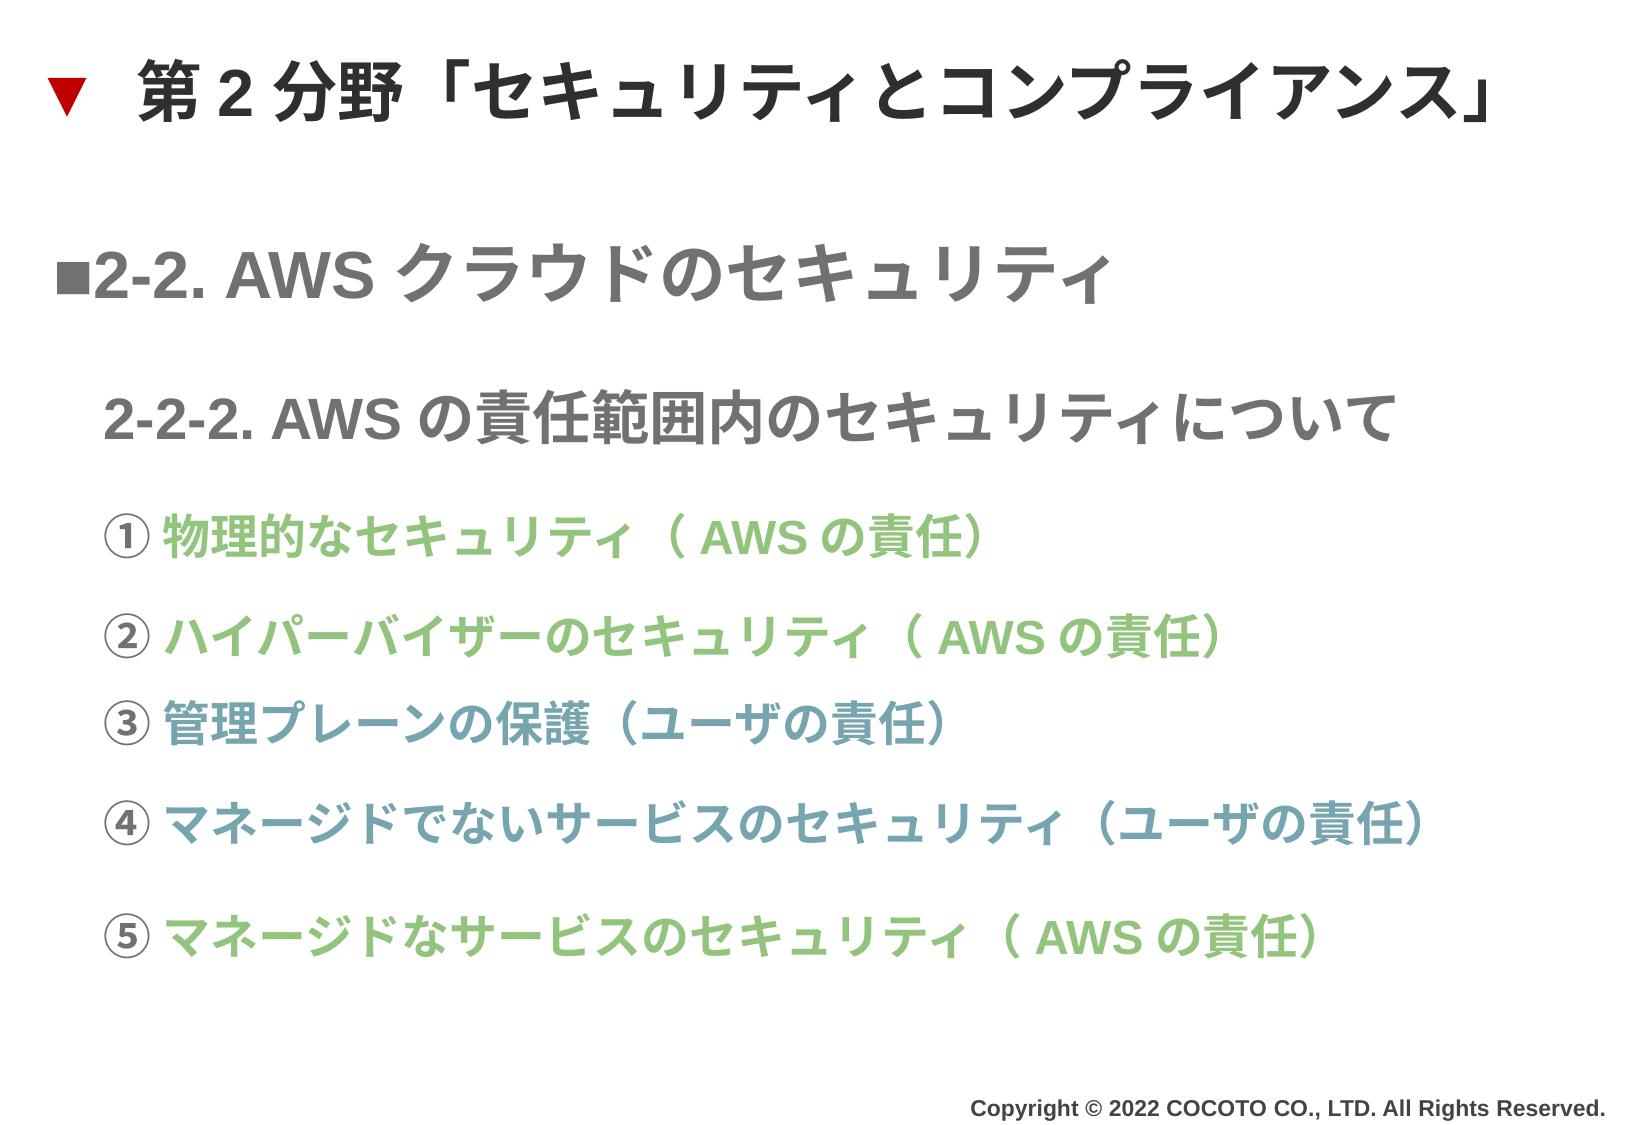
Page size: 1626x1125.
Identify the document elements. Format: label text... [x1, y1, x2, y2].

text_box ■2-2. AWSクラウドのセキュリティ [38, 223, 1506, 322]
text_box ②ハイパーバイザーのセキュリティ（AWSの責任） [88, 598, 1363, 697]
text_box ③管理プレーンの保護（ユーザの責任） [88, 686, 1111, 784]
text_box ④マネージドでないサービスのセキュリティ（ユーザの責任） [88, 786, 1506, 884]
text_box ⑤マネージドなサービスのセキュリティ（AWSの責任） [88, 898, 1506, 997]
text_box ①物理的なセキュリティ（AWSの責任） [88, 498, 1111, 597]
text_box 2-2-2. AWSの責任範囲内のセキュリティについて [88, 373, 1556, 472]
text_box ▼ 第2分野「セキュリティとコンプライアンス」 [19, 31, 1625, 130]
text_box Copyright © 2022 COCOTO CO., LTD. All Rights Reserved. [915, 1085, 1618, 1125]
